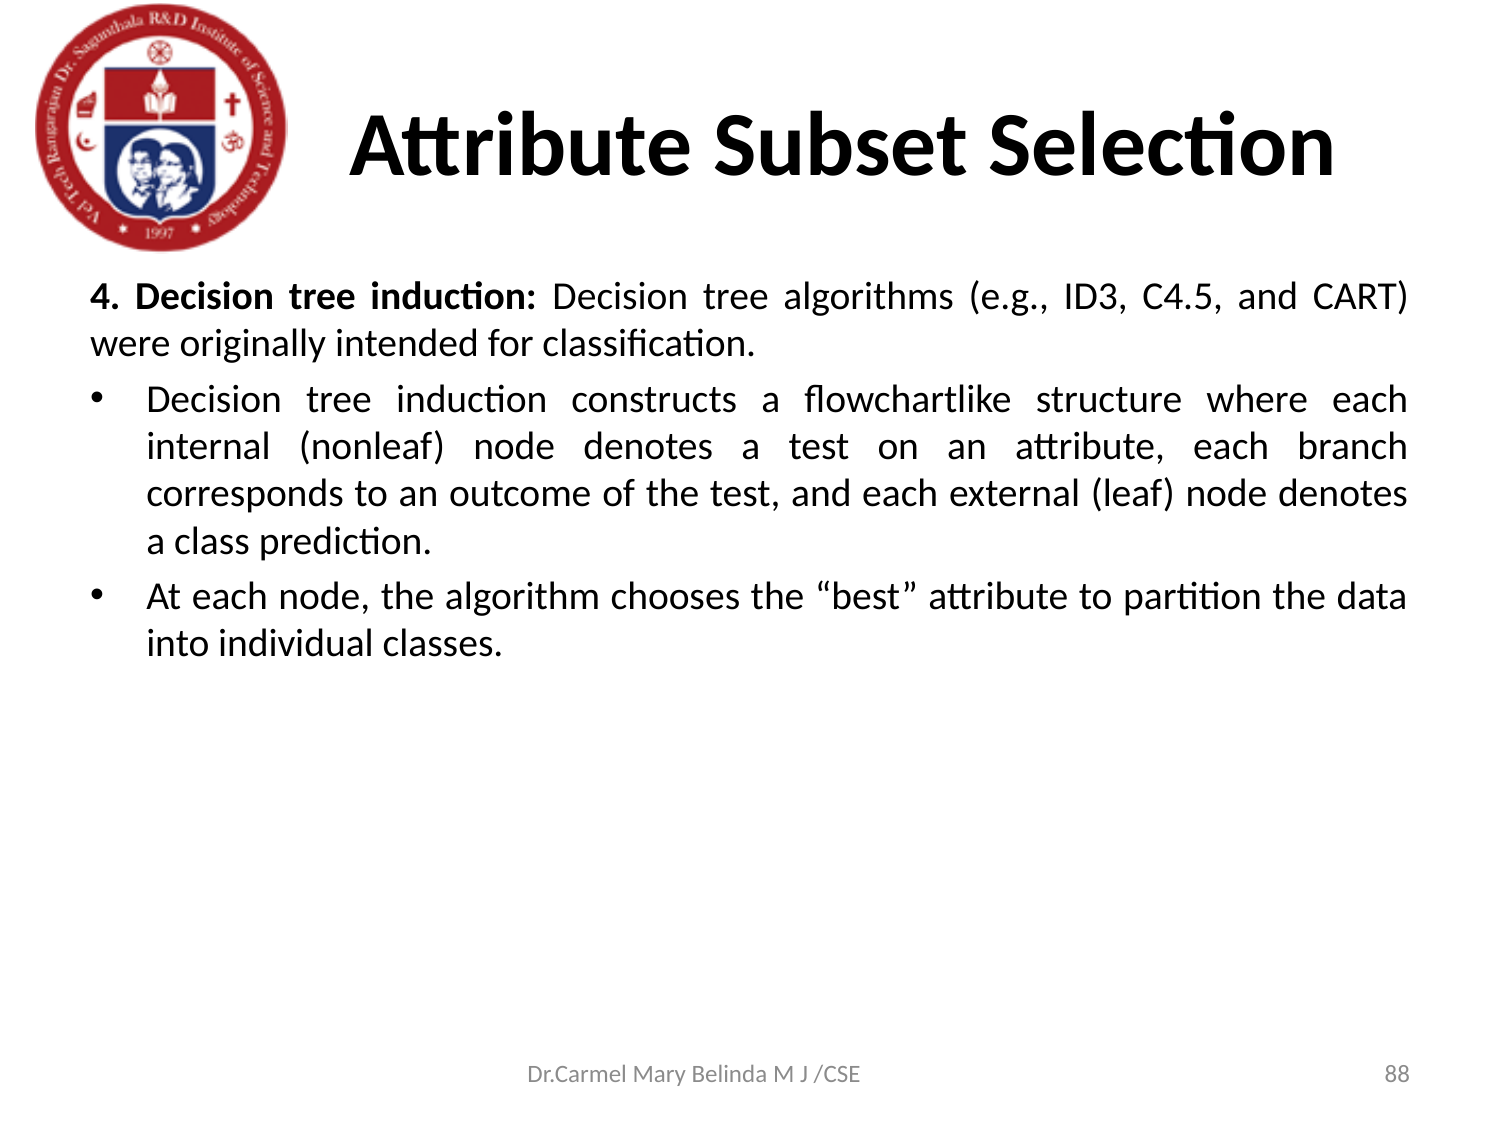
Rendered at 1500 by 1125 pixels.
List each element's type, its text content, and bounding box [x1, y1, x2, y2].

footer Dr.Carmel Mary Belinda M J /CSE [512, 1042, 988, 1103]
slide_number 88 [1074, 1042, 1425, 1103]
list 4. Decision tree induction: Decision tree algorithms (e.g., ID3, C4.5, and CART) were originally intended for classification. Decision tree induction constructs a flowchartlike structure where each internal (nonleaf) node denotes a test on an attribute, each branch corresponds to an outcome of the test, and each external (leaf) node denotes a class prediction. At each node, the algorithm chooses the “best” attribute to partition the data into individual classes. [75, 262, 1425, 1005]
title Attribute Subset Selection [292, 45, 1425, 233]
picture [34, 3, 288, 254]
